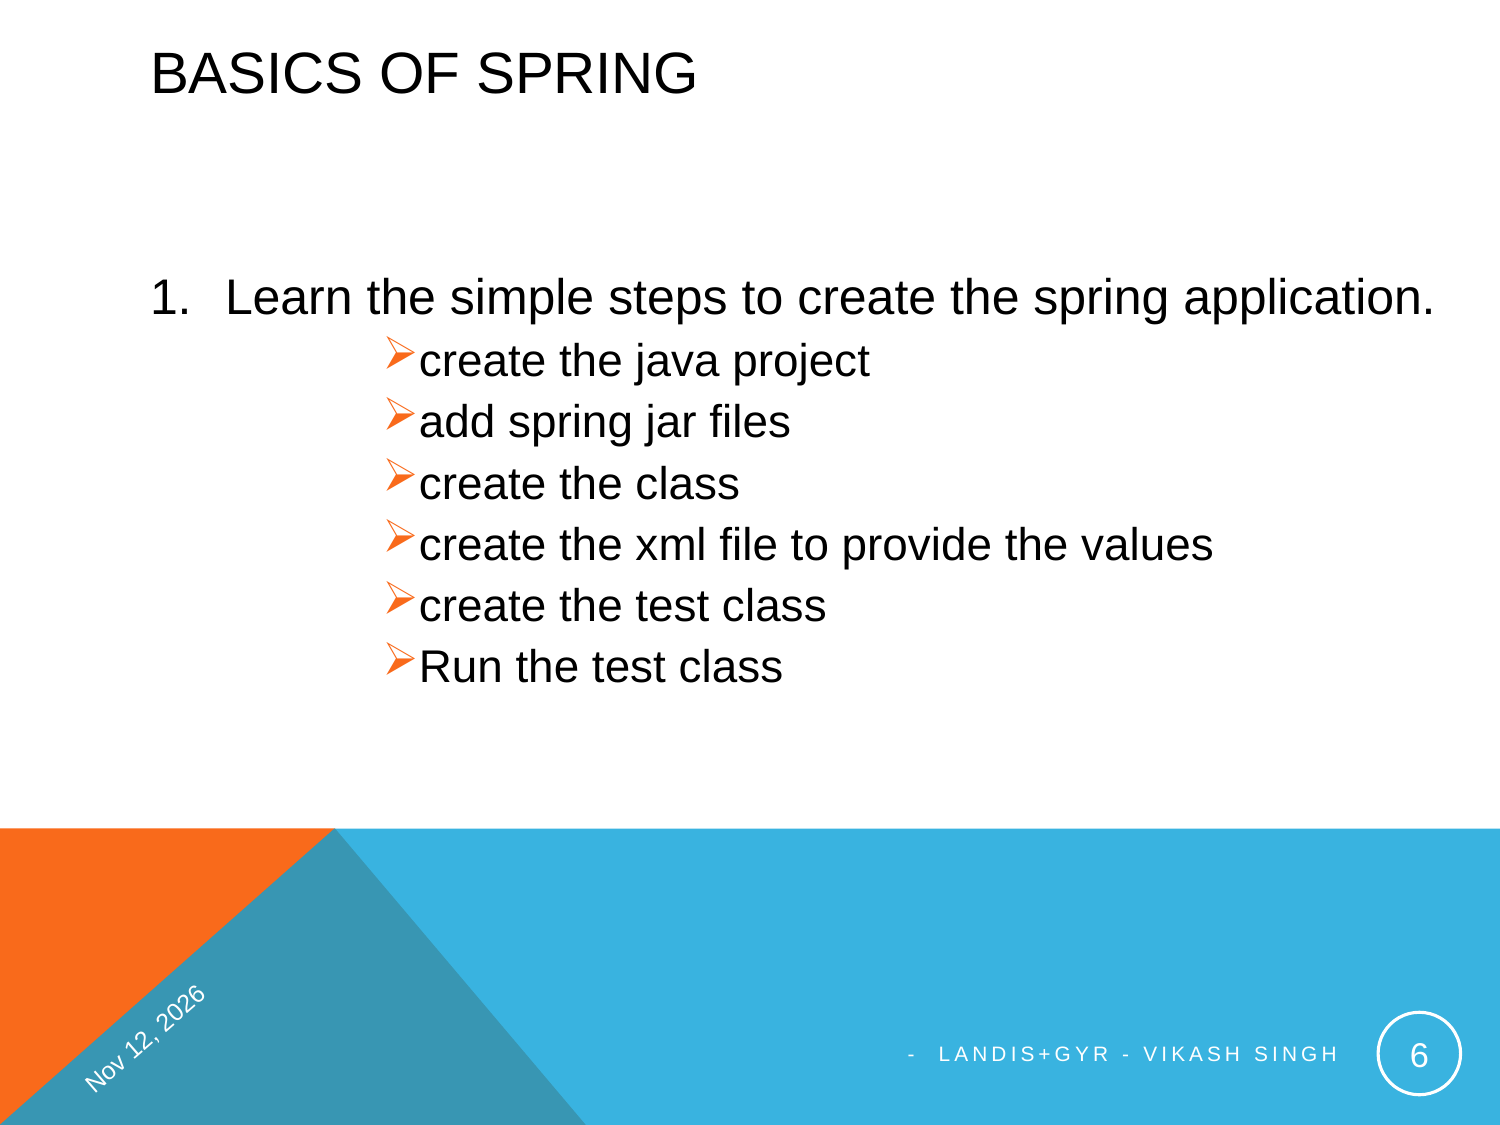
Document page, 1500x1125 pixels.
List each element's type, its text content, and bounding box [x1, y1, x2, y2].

slide_number 6 [1376, 1010, 1463, 1097]
footer - Landis+Gyr - Vikash Singh [577, 1031, 1352, 1076]
title Basics of Spring [135, 60, 1369, 150]
slide_number Apr-18 [65, 849, 357, 1109]
list Learn the simple steps to create the spring application. create the java project add spring jar files create the class create the xml file to provide the values create the test class Run the test class [135, 180, 1500, 768]
